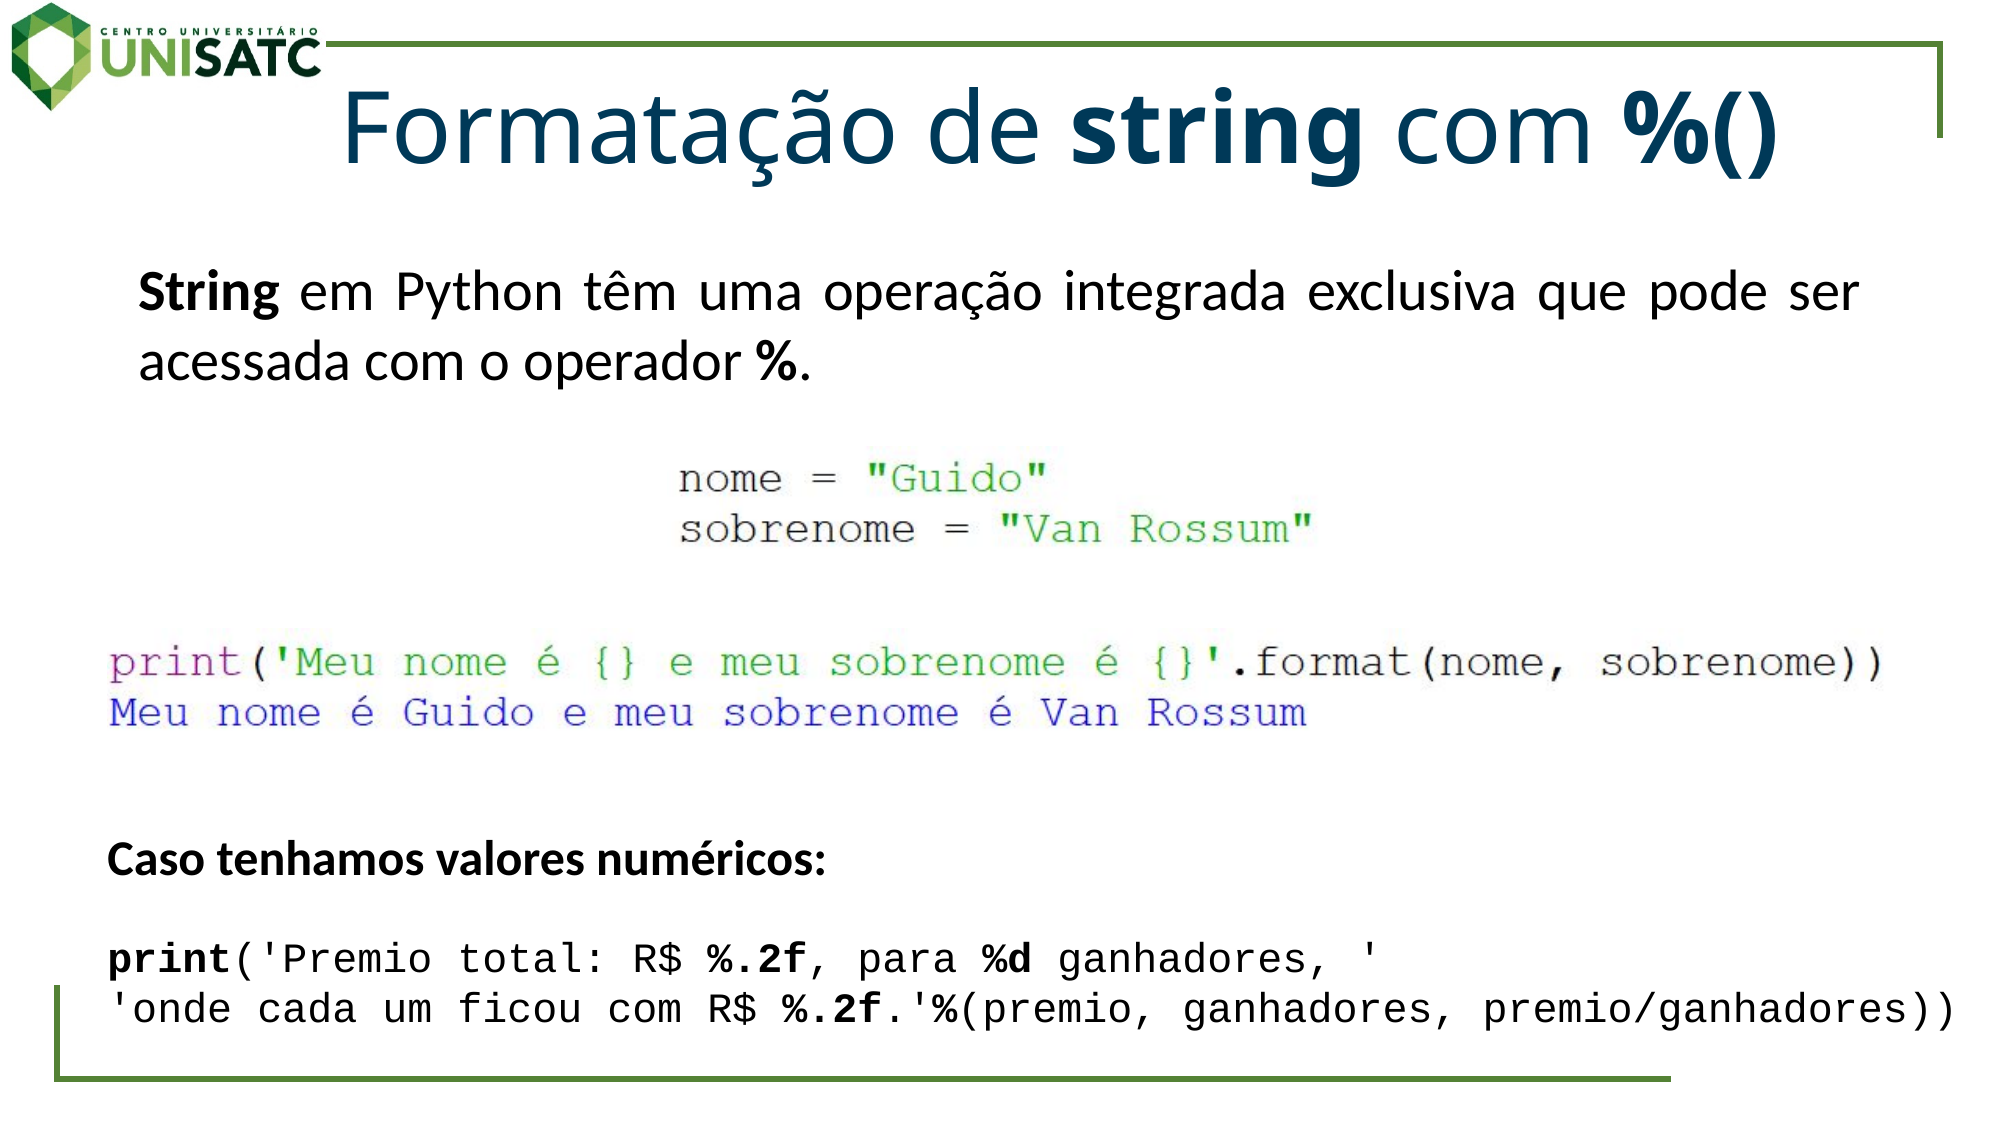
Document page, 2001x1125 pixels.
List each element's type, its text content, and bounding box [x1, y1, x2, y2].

text_box String em Python têm uma operação integrada exclusiva que pode ser acessada com o operador %. [123, 245, 1877, 400]
picture [0, 0, 326, 114]
text_box Caso tenhamos valores numéricos: print('Premio total: R$ %.2f, para %d ganhadores, ' 'onde cada um ficou com R$ %.2f.'%(premio, ganhadores, premio/ganhadores)) [92, 818, 1984, 1039]
picture [667, 446, 1333, 561]
text_box Formatação de string com %() [167, 55, 1953, 191]
picture [107, 628, 1893, 751]
